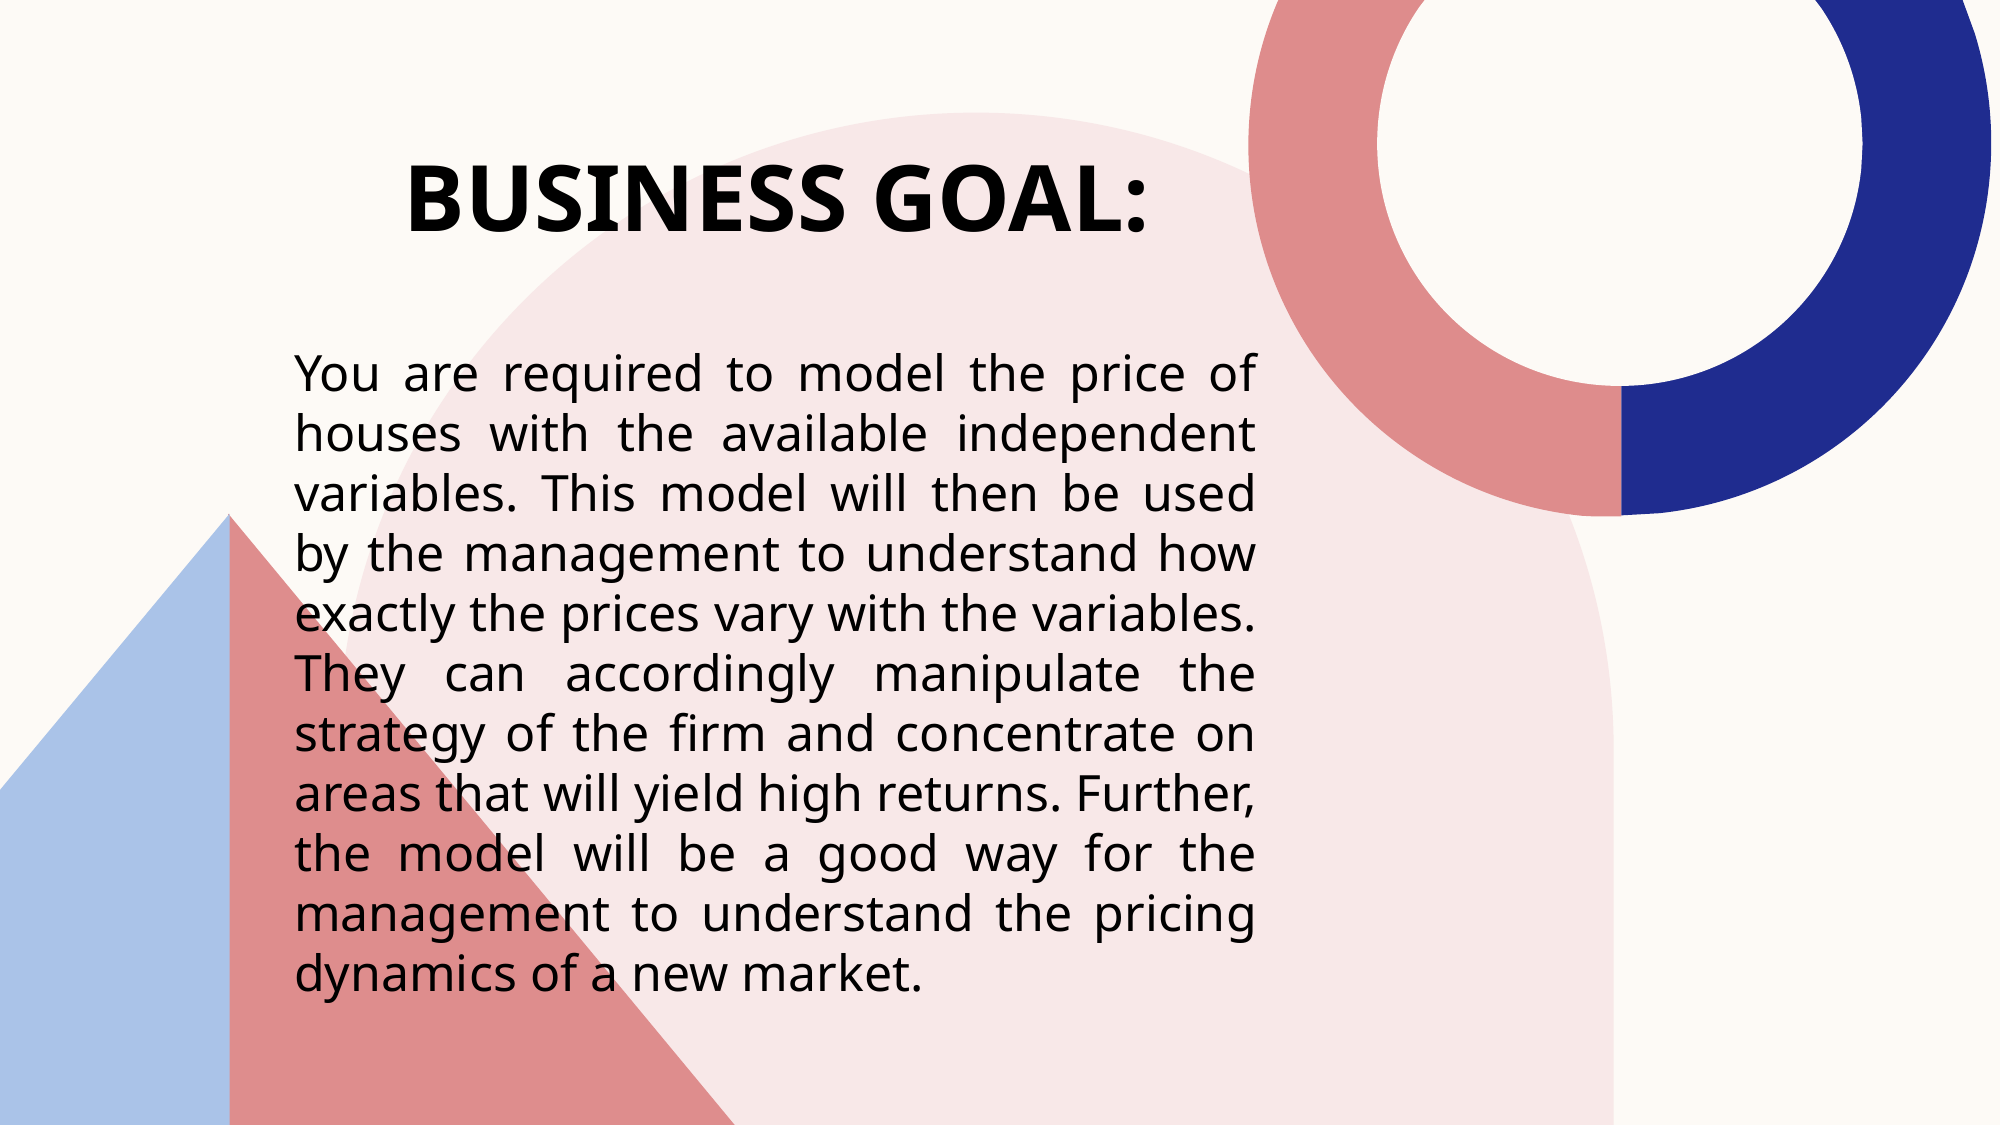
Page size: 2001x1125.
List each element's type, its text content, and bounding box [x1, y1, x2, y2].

title Business Goal: [252, 132, 1303, 259]
list You are required to model the price of houses with the available independent variables. This model will then be used by the management to understand how exactly the prices vary with the variables. They can accordingly manipulate the strategy of the firm and concentrate on areas that will yield high returns. Further, the model will be a good way for the management to understand the pricing dynamics of a new market. [294, 341, 1258, 1056]
